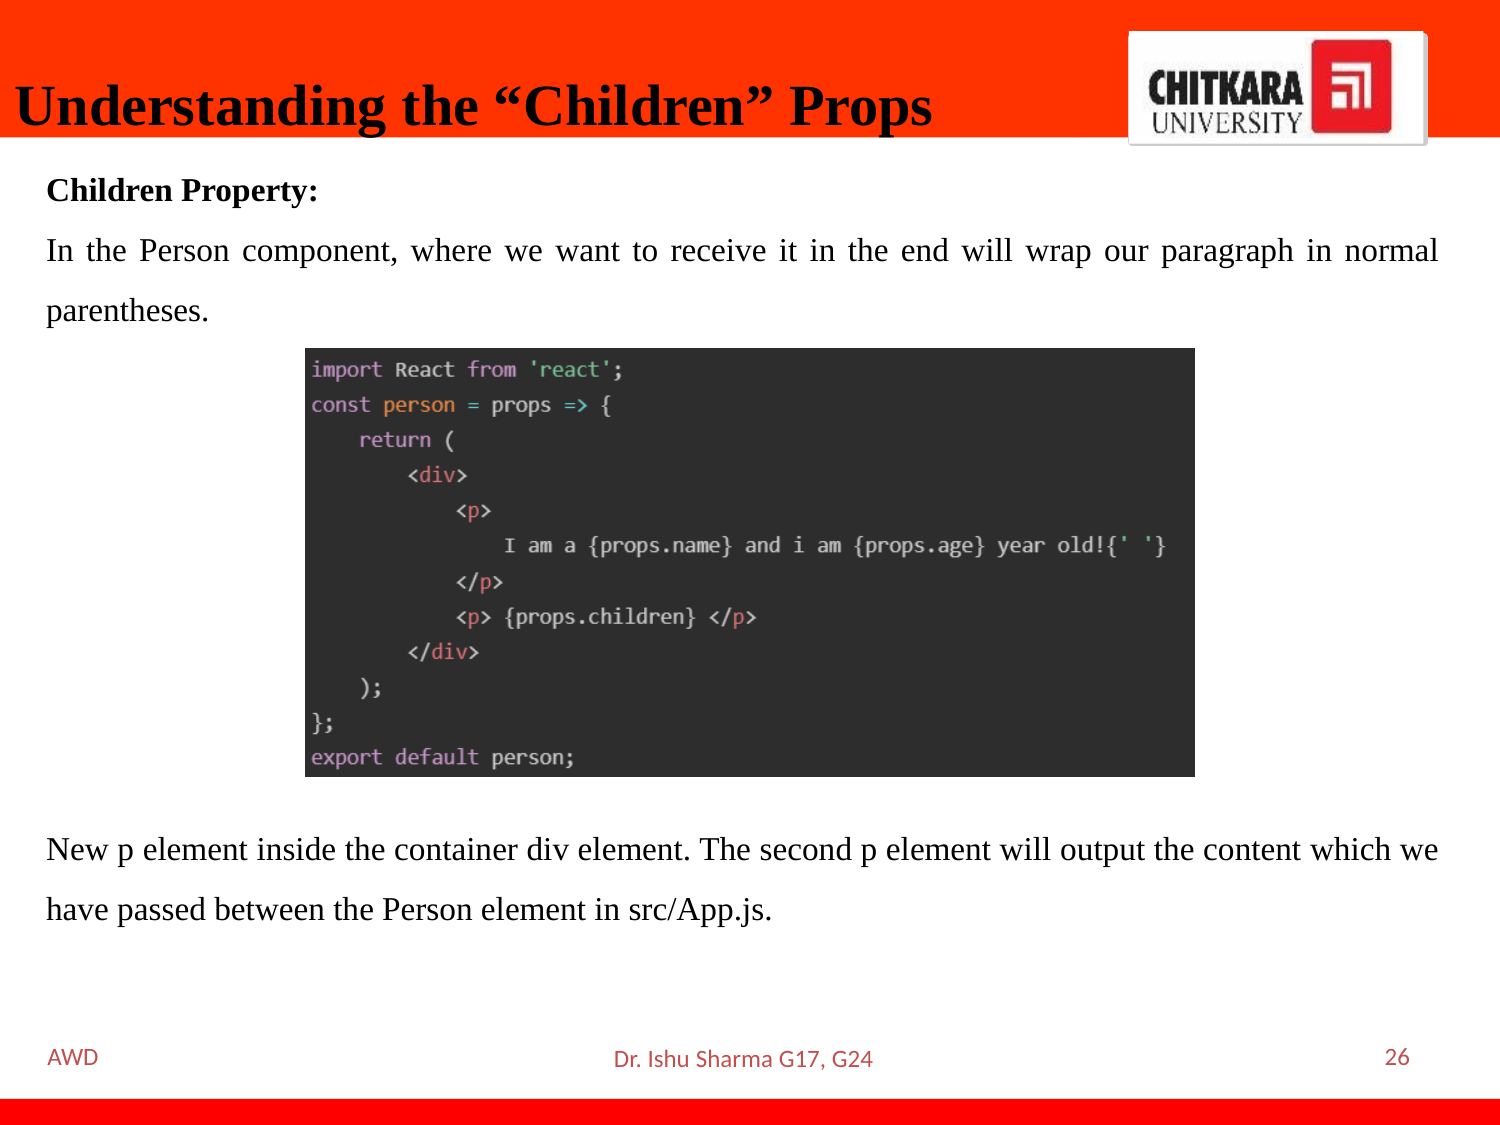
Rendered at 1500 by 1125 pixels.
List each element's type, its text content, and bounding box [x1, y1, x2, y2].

text_box AWD [32, 1024, 418, 1085]
footer Dr. Ishu Sharma G17, G24 [437, 1027, 1050, 1088]
text_box Children Property: In the Person component, where we want to receive it in the end will wrap our paragraph in normal parentheses. New p element inside the container div element. The second p element will output the content which we have passed between the Person element in src/App.js. [31, 141, 1457, 1115]
slide_number 26 [1074, 1025, 1425, 1085]
text_box [0, 1098, 1500, 1125]
text_box Understanding the “Children” Props [0, 0, 1072, 138]
picture [305, 348, 1195, 777]
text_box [1074, 0, 1500, 146]
